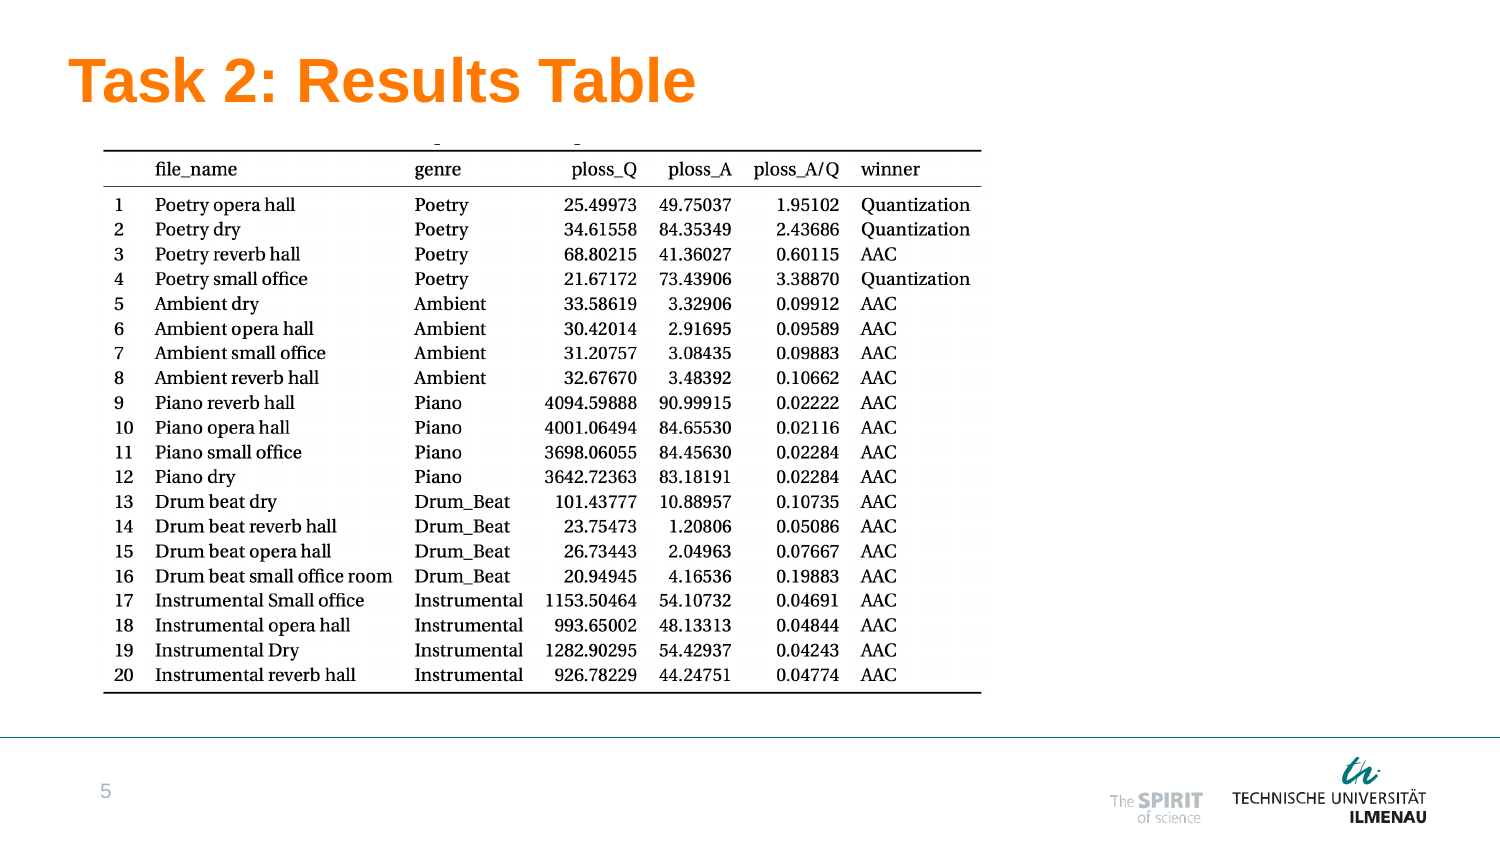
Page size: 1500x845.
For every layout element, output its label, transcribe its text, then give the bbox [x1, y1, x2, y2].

picture [93, 144, 993, 701]
slide_number ‹#› [41, 777, 112, 845]
picture [1101, 752, 1426, 829]
title Task 2: Results Table [68, 40, 1432, 182]
